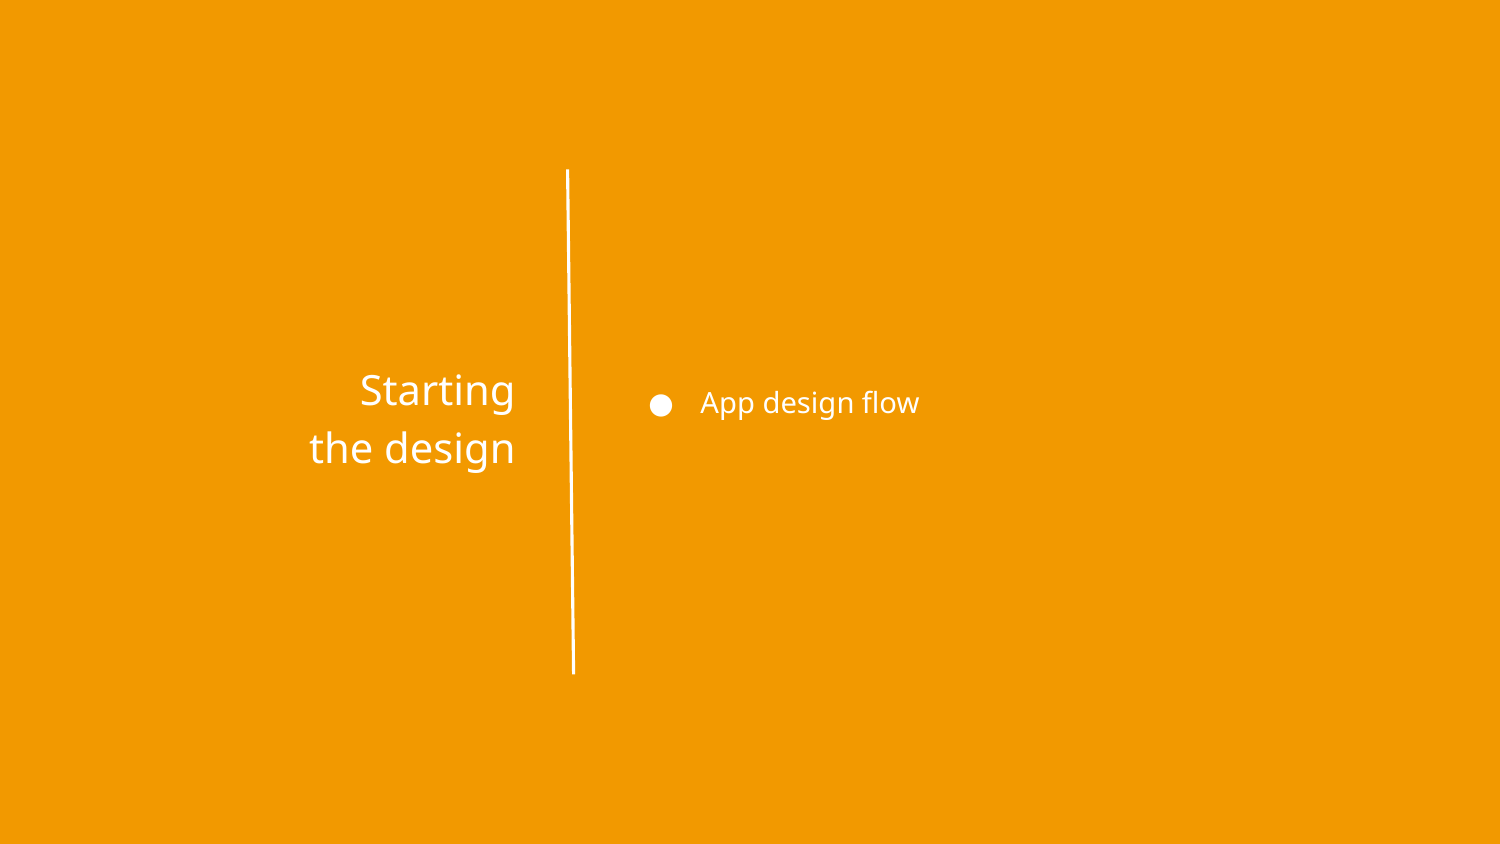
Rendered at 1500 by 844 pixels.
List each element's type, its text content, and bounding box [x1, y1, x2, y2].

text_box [567, 169, 574, 675]
text_box Starting the design [90, 341, 531, 487]
text_box App design flow [610, 352, 1475, 435]
